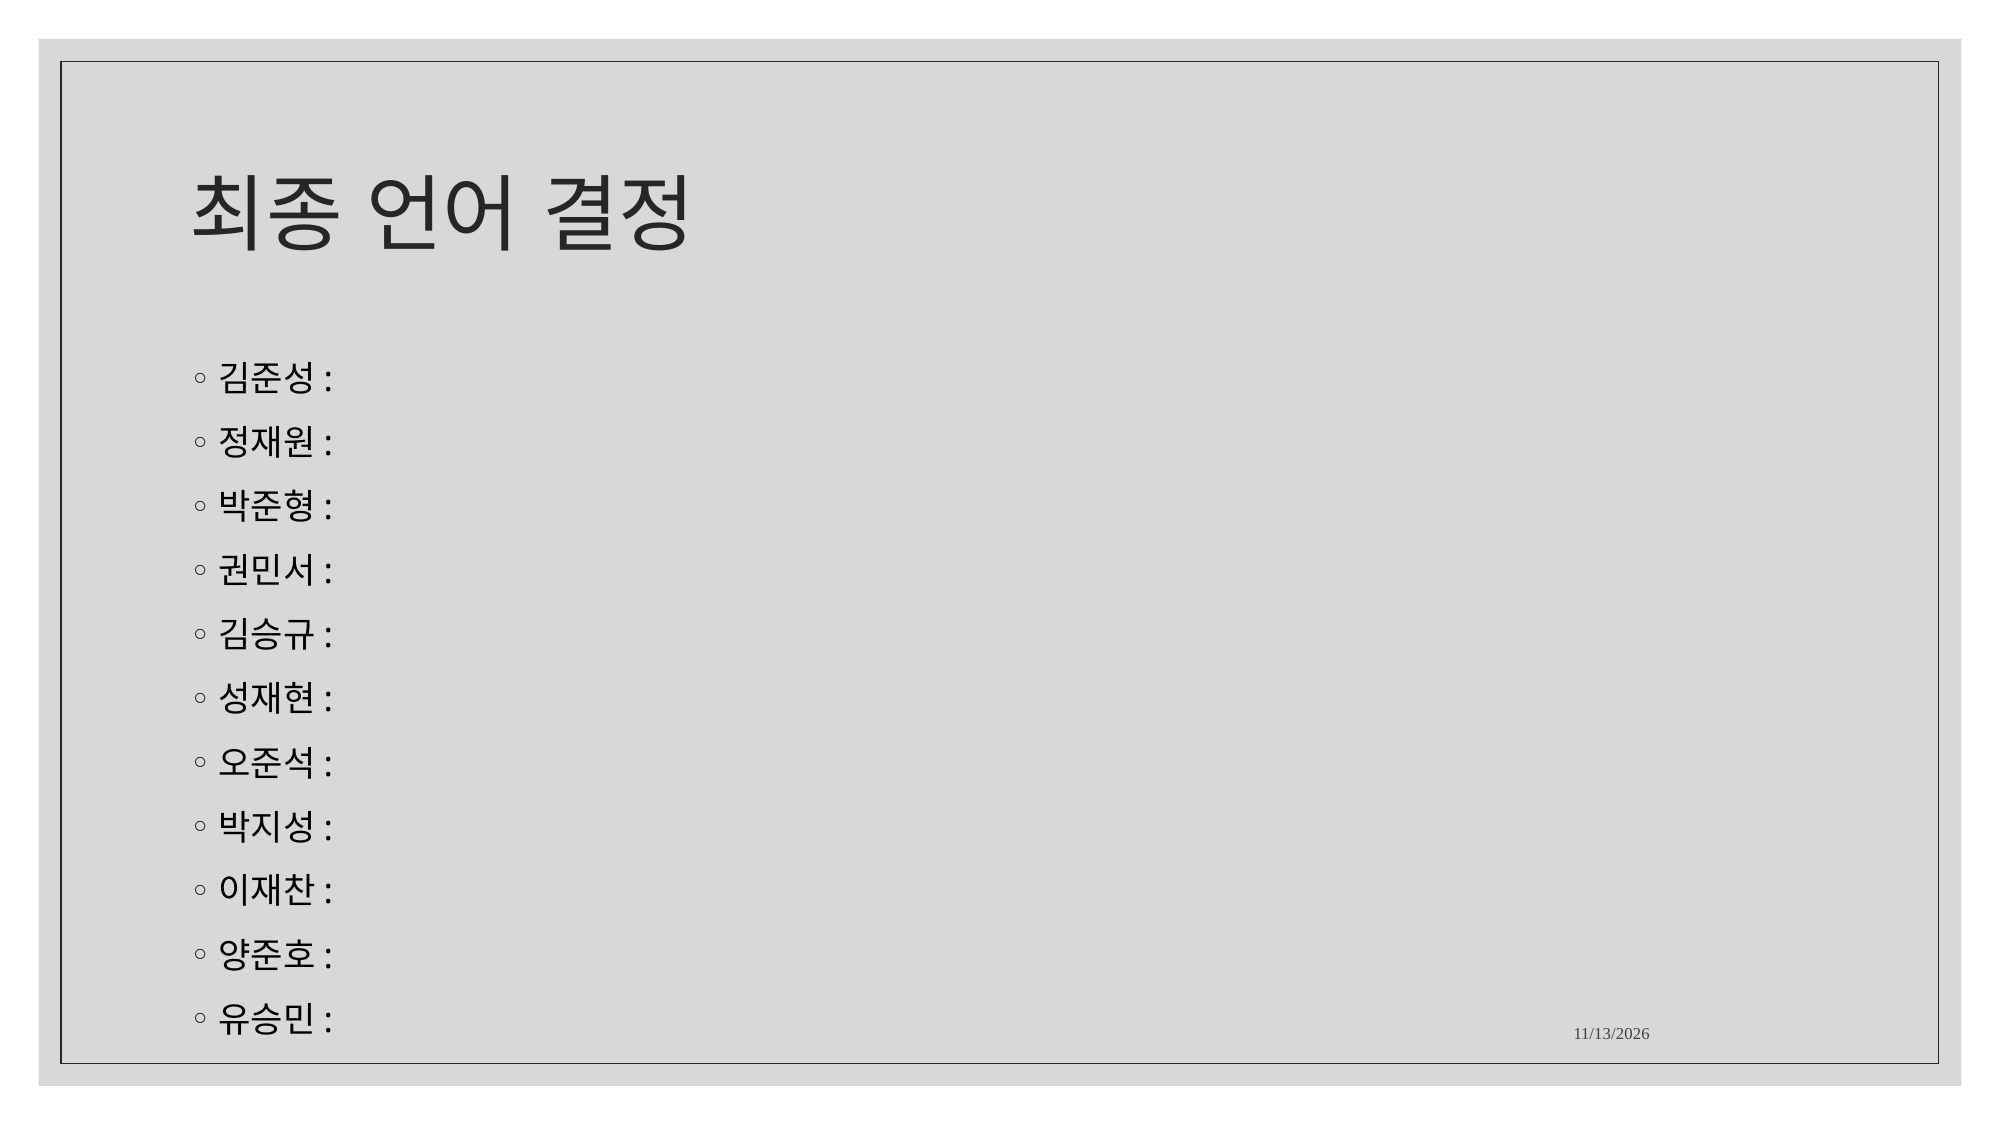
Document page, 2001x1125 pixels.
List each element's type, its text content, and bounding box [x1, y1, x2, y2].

list 김준성: 정재원: 박준형: 권민서: 김승규: 성재현: 오준석: 박지성: 이재찬: 양준호: 유승민: [174, 345, 1825, 1050]
title 최종 언어 결정 [174, 105, 1825, 331]
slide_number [1190, 990, 1665, 1050]
